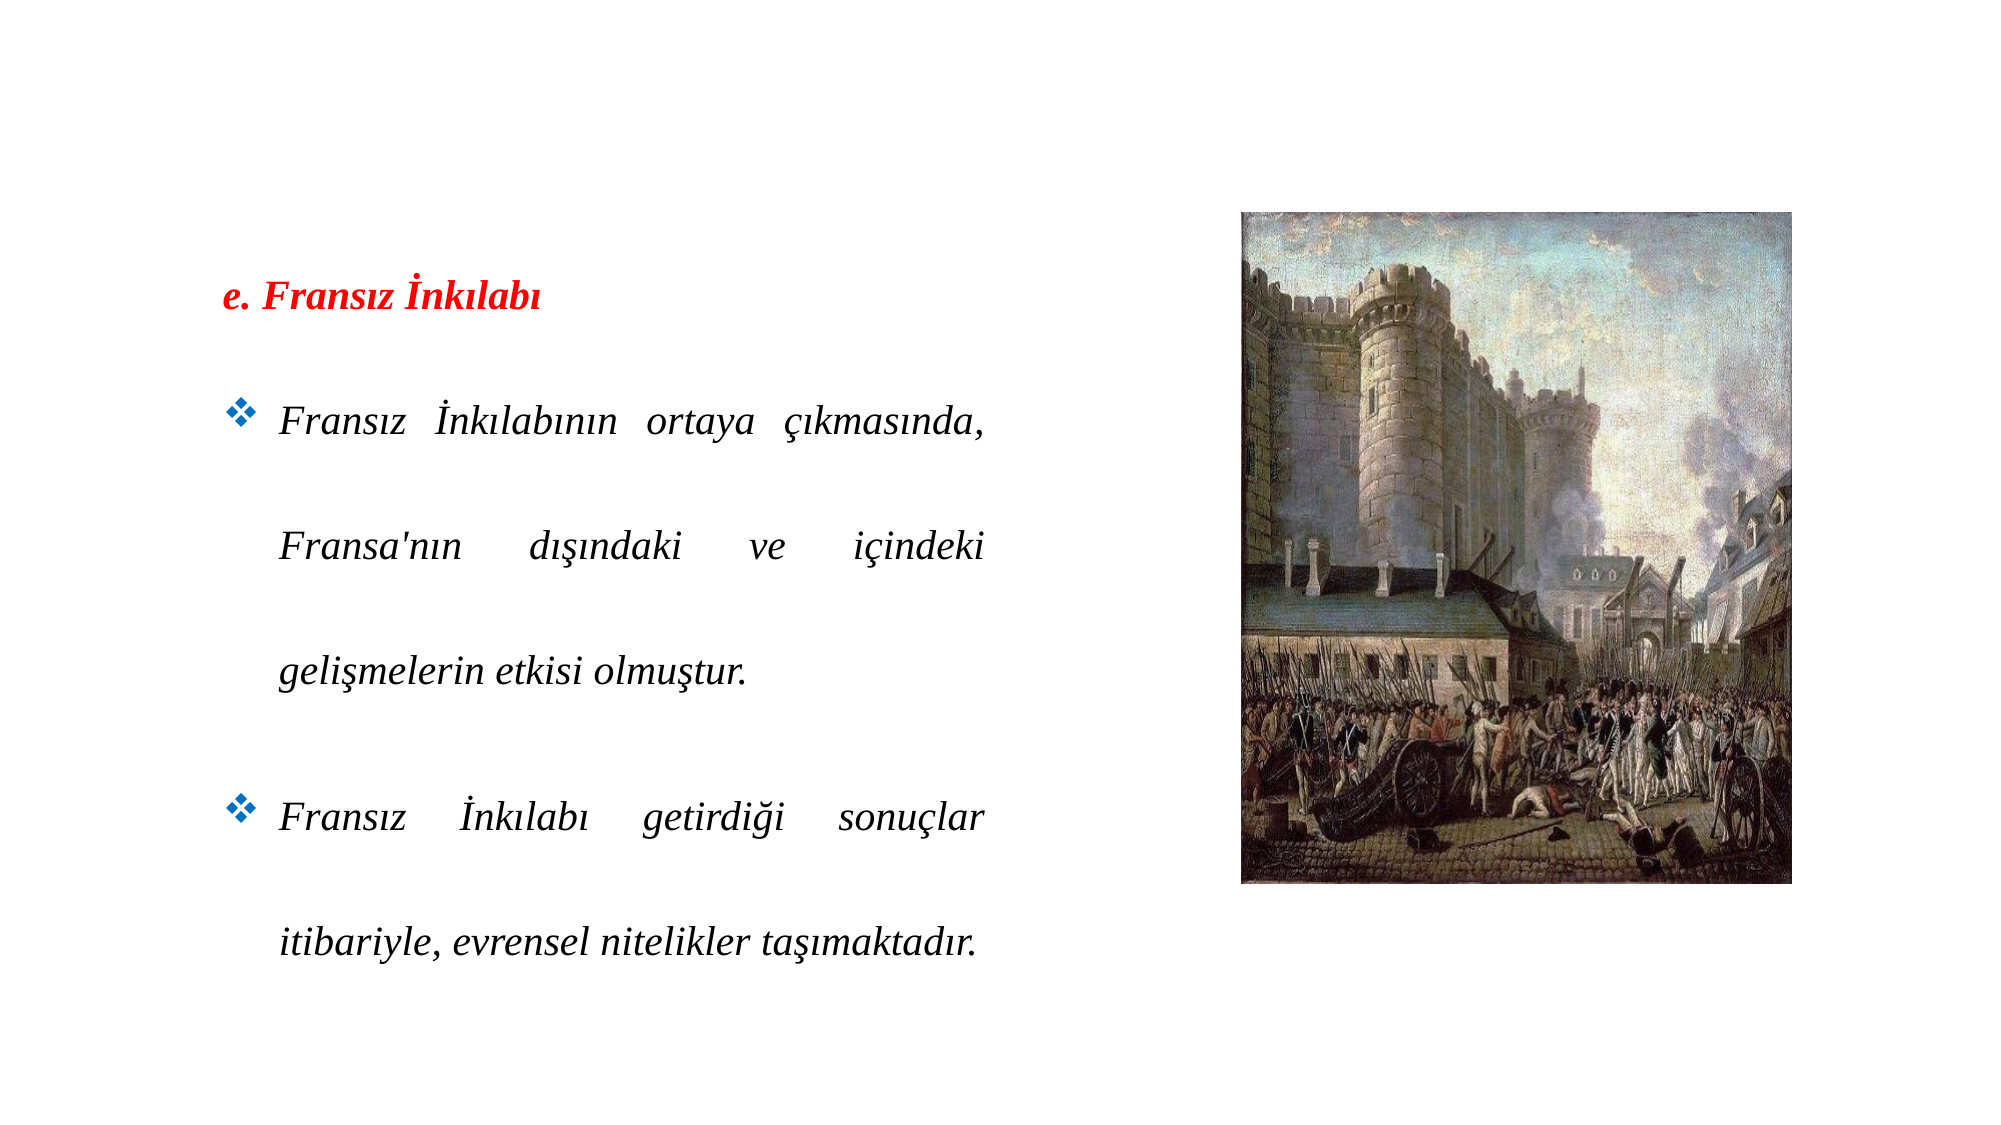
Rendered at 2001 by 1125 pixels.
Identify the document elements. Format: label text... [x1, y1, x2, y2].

picture [1241, 212, 1792, 884]
text_box e. Fransız İnkılabı Fransız İnkılabının ortaya çıkmasında, Fransa'nın dışındaki ve içindeki gelişmelerin etkisi olmuştur. Fransız İnkılabı getirdiği sonuçlar itibariyle, evrensel nitelikler taşımaktadır. [207, 185, 1000, 971]
